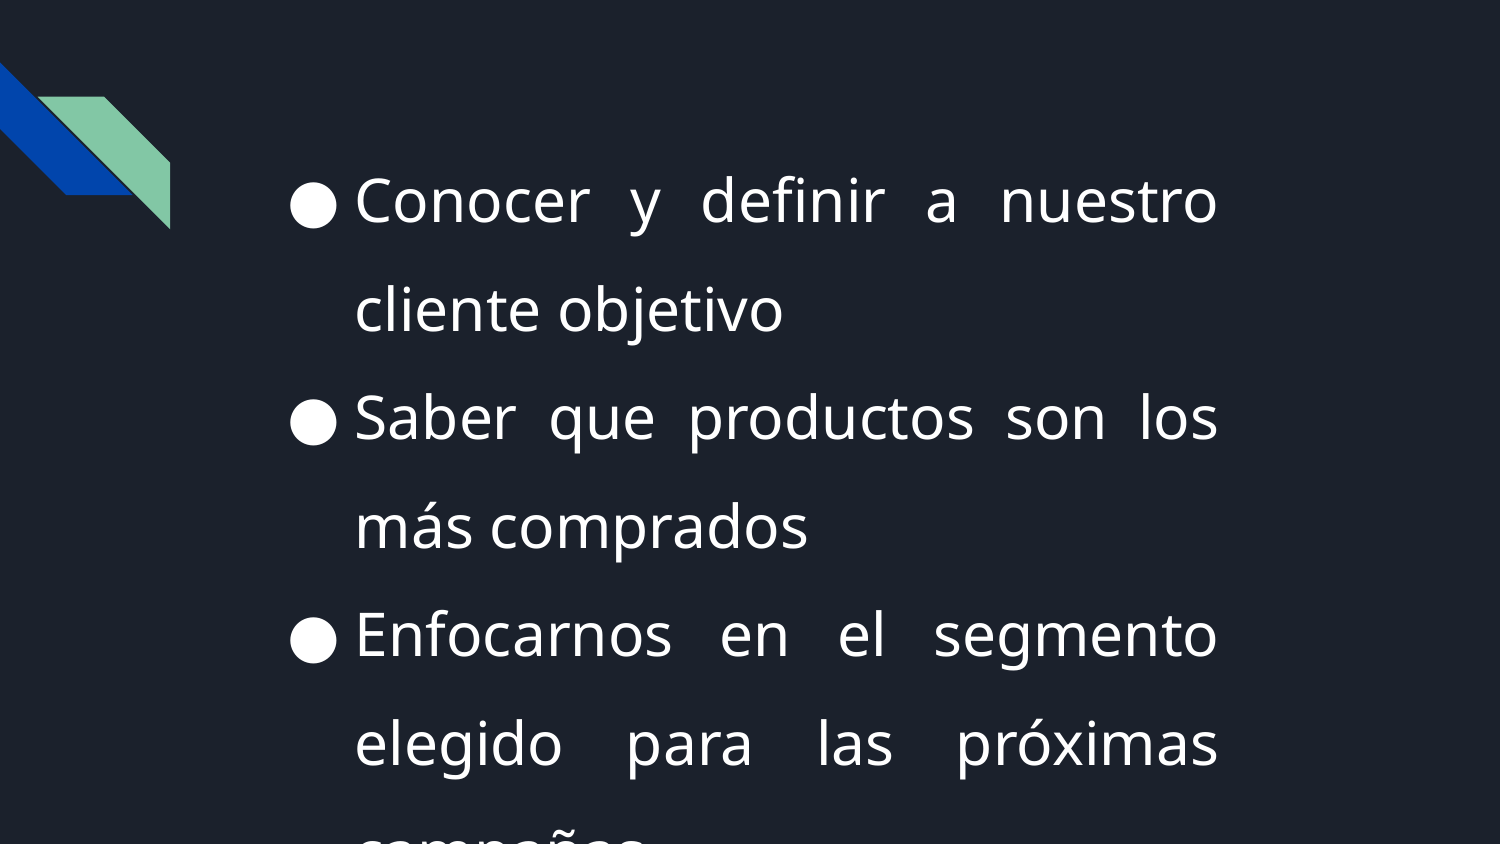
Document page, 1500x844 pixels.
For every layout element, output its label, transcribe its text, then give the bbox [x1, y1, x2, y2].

subtitle Conocer y definir a nuestro cliente objetivo Saber que productos son los más comprados Enfocarnos en el segmento elegido para las próximas campañas [264, 110, 1236, 806]
